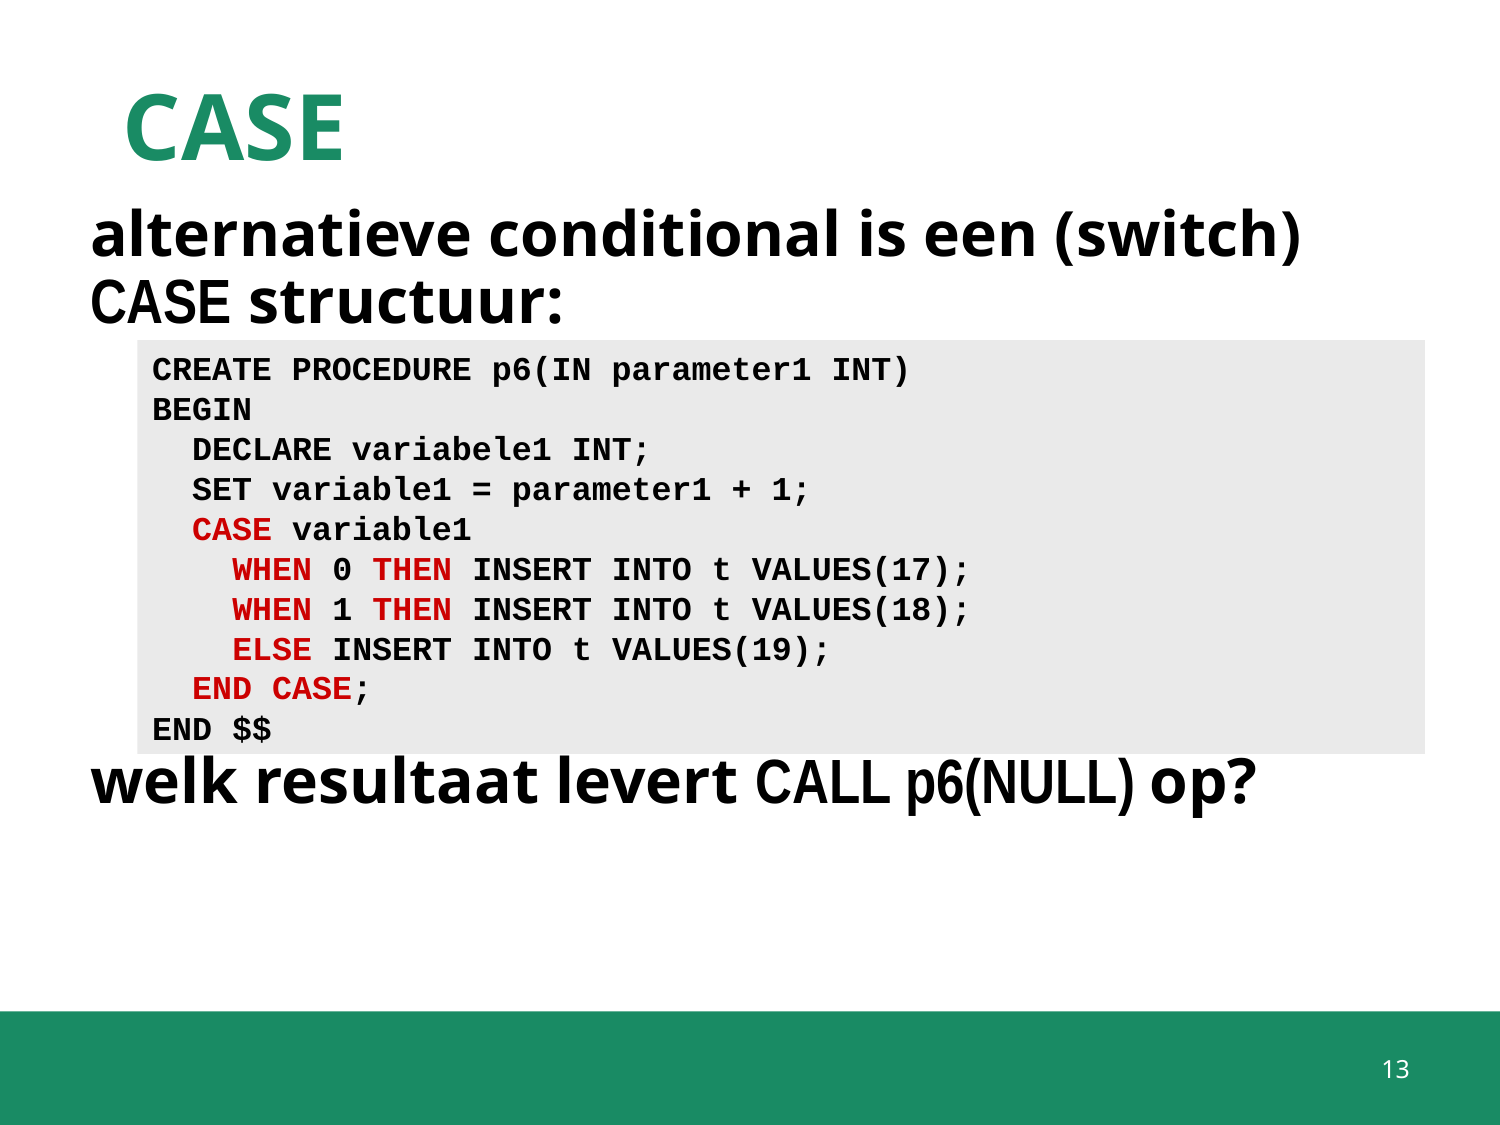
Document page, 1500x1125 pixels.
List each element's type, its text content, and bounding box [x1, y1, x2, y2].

list alternatieve conditional is een (switch) CASE structuur: welk resultaat levert CALL p6(NULL) op? [75, 195, 1475, 1025]
text_box CREATE PROCEDURE p6(IN parameter1 INT) BEGIN DECLARE variabele1 INT; SET variable1 = parameter1 + 1; CASE variable1 WHEN 0 THEN INSERT INTO t VALUES(17); WHEN 1 THEN INSERT INTO t VALUES(18); ELSE INSERT INTO t VALUES(19); END CASE; END $$ [137, 340, 1425, 754]
slide_number 13 [1338, 1040, 1425, 1101]
title CASE [107, 30, 1425, 195]
